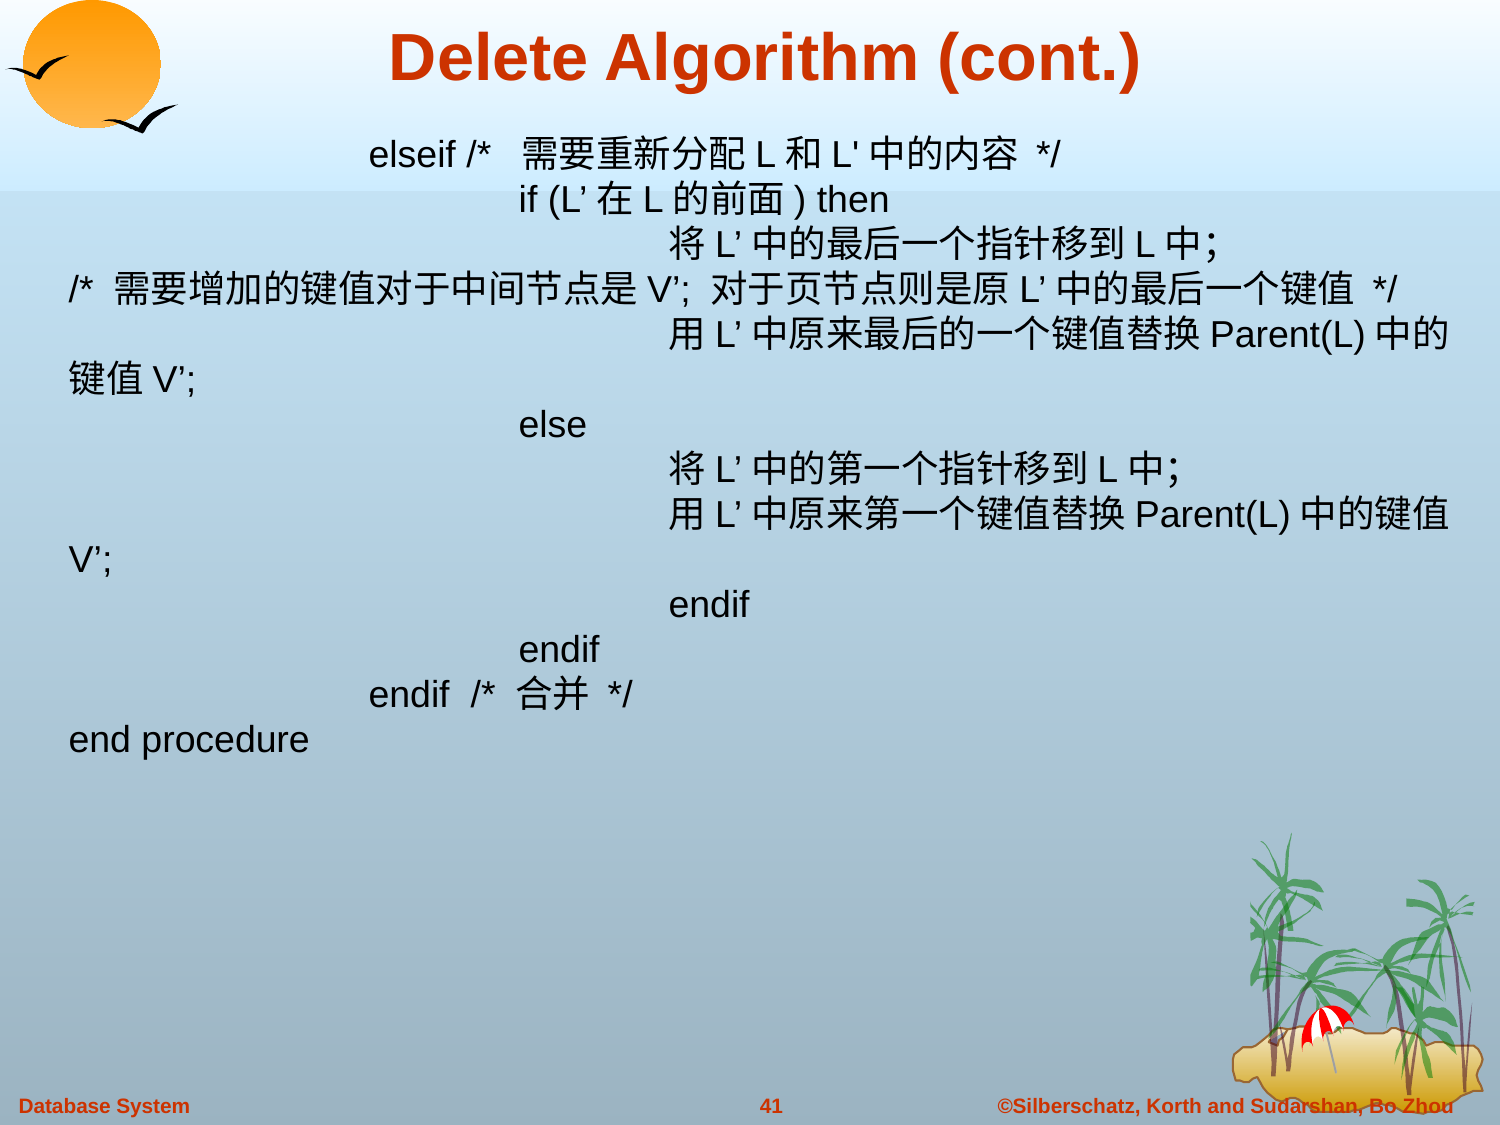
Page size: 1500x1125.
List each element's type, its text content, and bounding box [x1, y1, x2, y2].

title Delete Algorithm (cont.) [103, 1, 1429, 102]
text_box elseif /* 需要重新分配L和L'中的内容 */ if (L’在L的前面) then 将L’中的最后一个指针移到L中； /* 需要增加的键值对于中间节点是V’; 对于页节点则是原L’中的最后一个键值 */ 用L’中原来最后的一个键值替换Parent(L)中的键值V’; else 将L’中的第一个指针移到L中； 用L’中原来第一个键值替换Parent(L)中的键值V’; endif endif endif /* 合并 */ end procedure [53, 122, 1500, 768]
